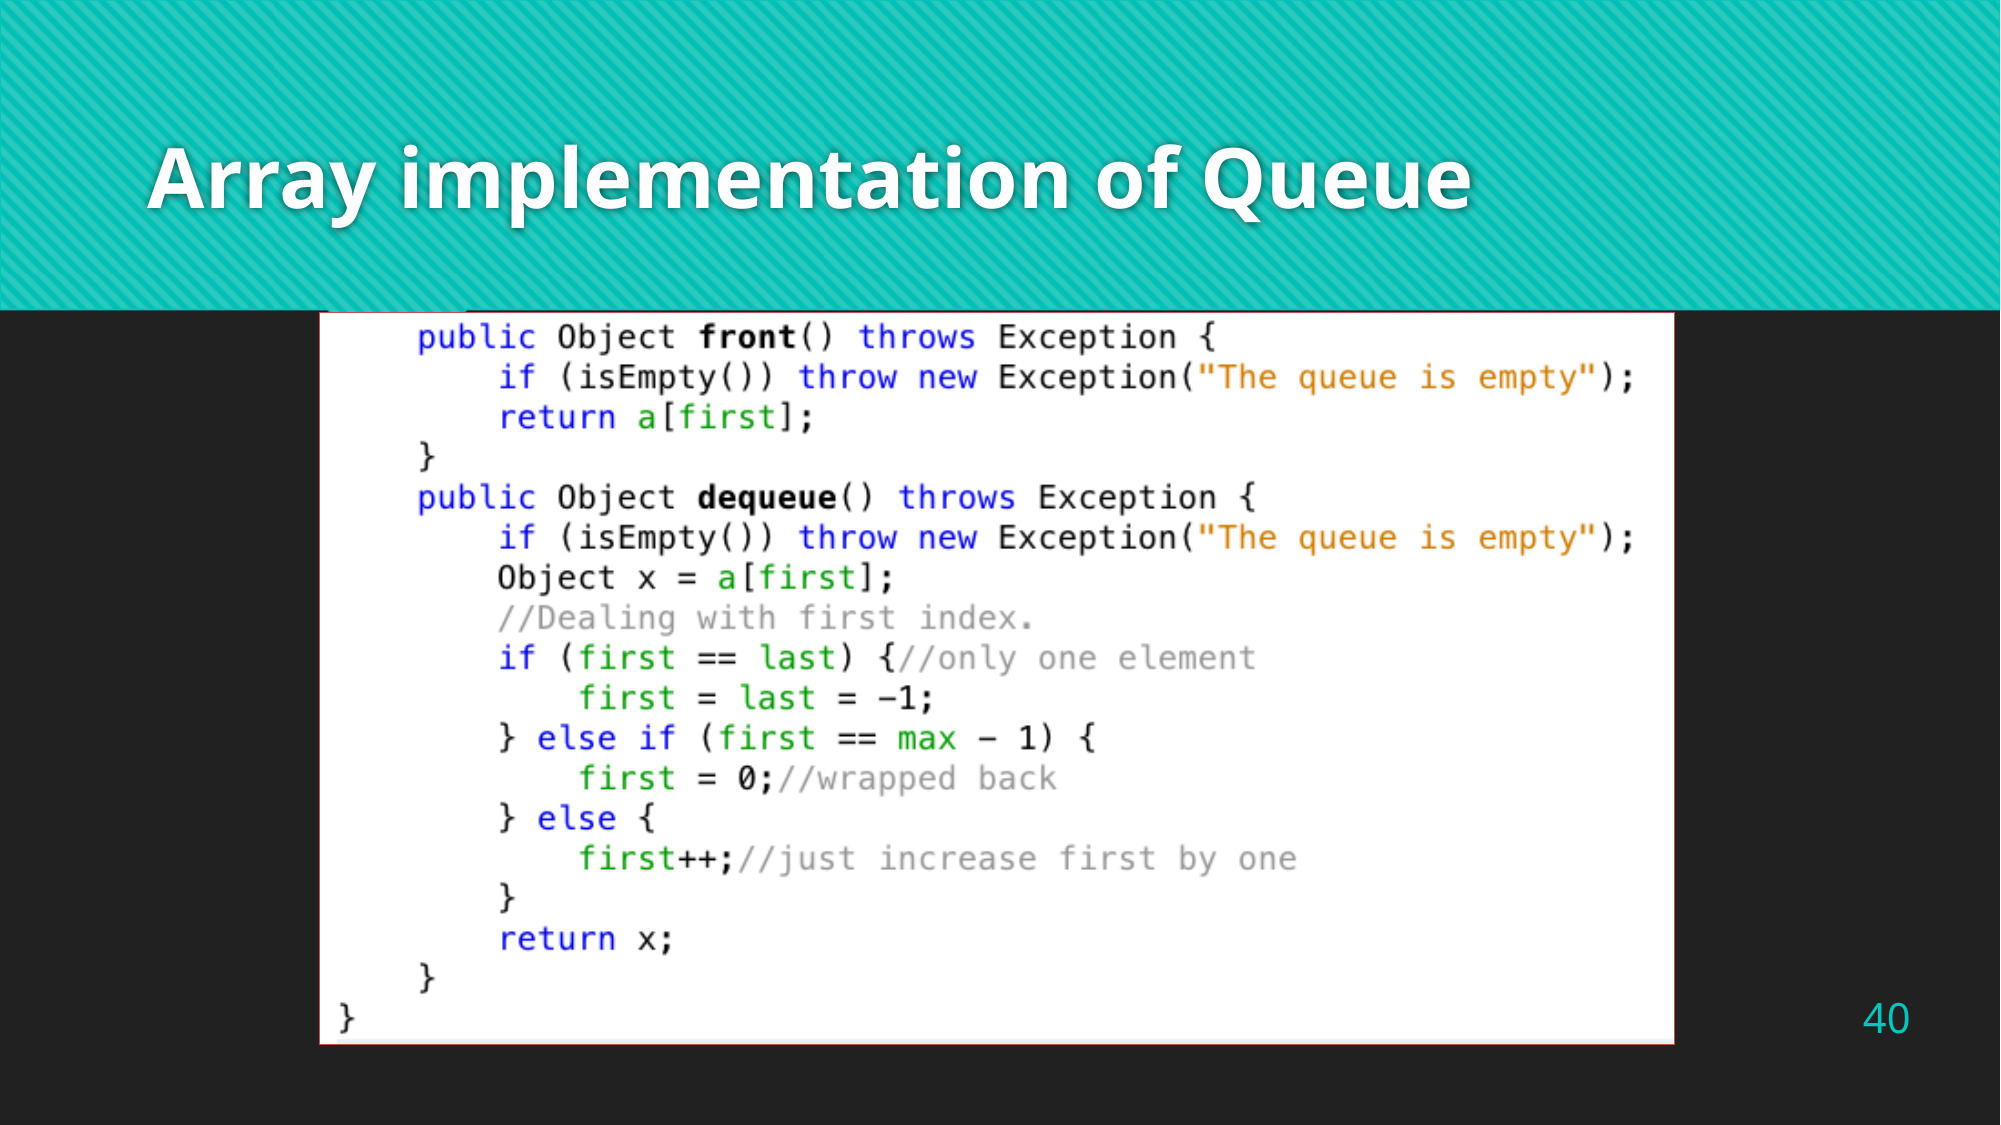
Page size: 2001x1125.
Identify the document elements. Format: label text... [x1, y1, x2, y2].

picture [318, 312, 1676, 1045]
slide_number 40 [1751, 970, 1926, 1051]
title Array implementation of Queue [132, 73, 1868, 233]
